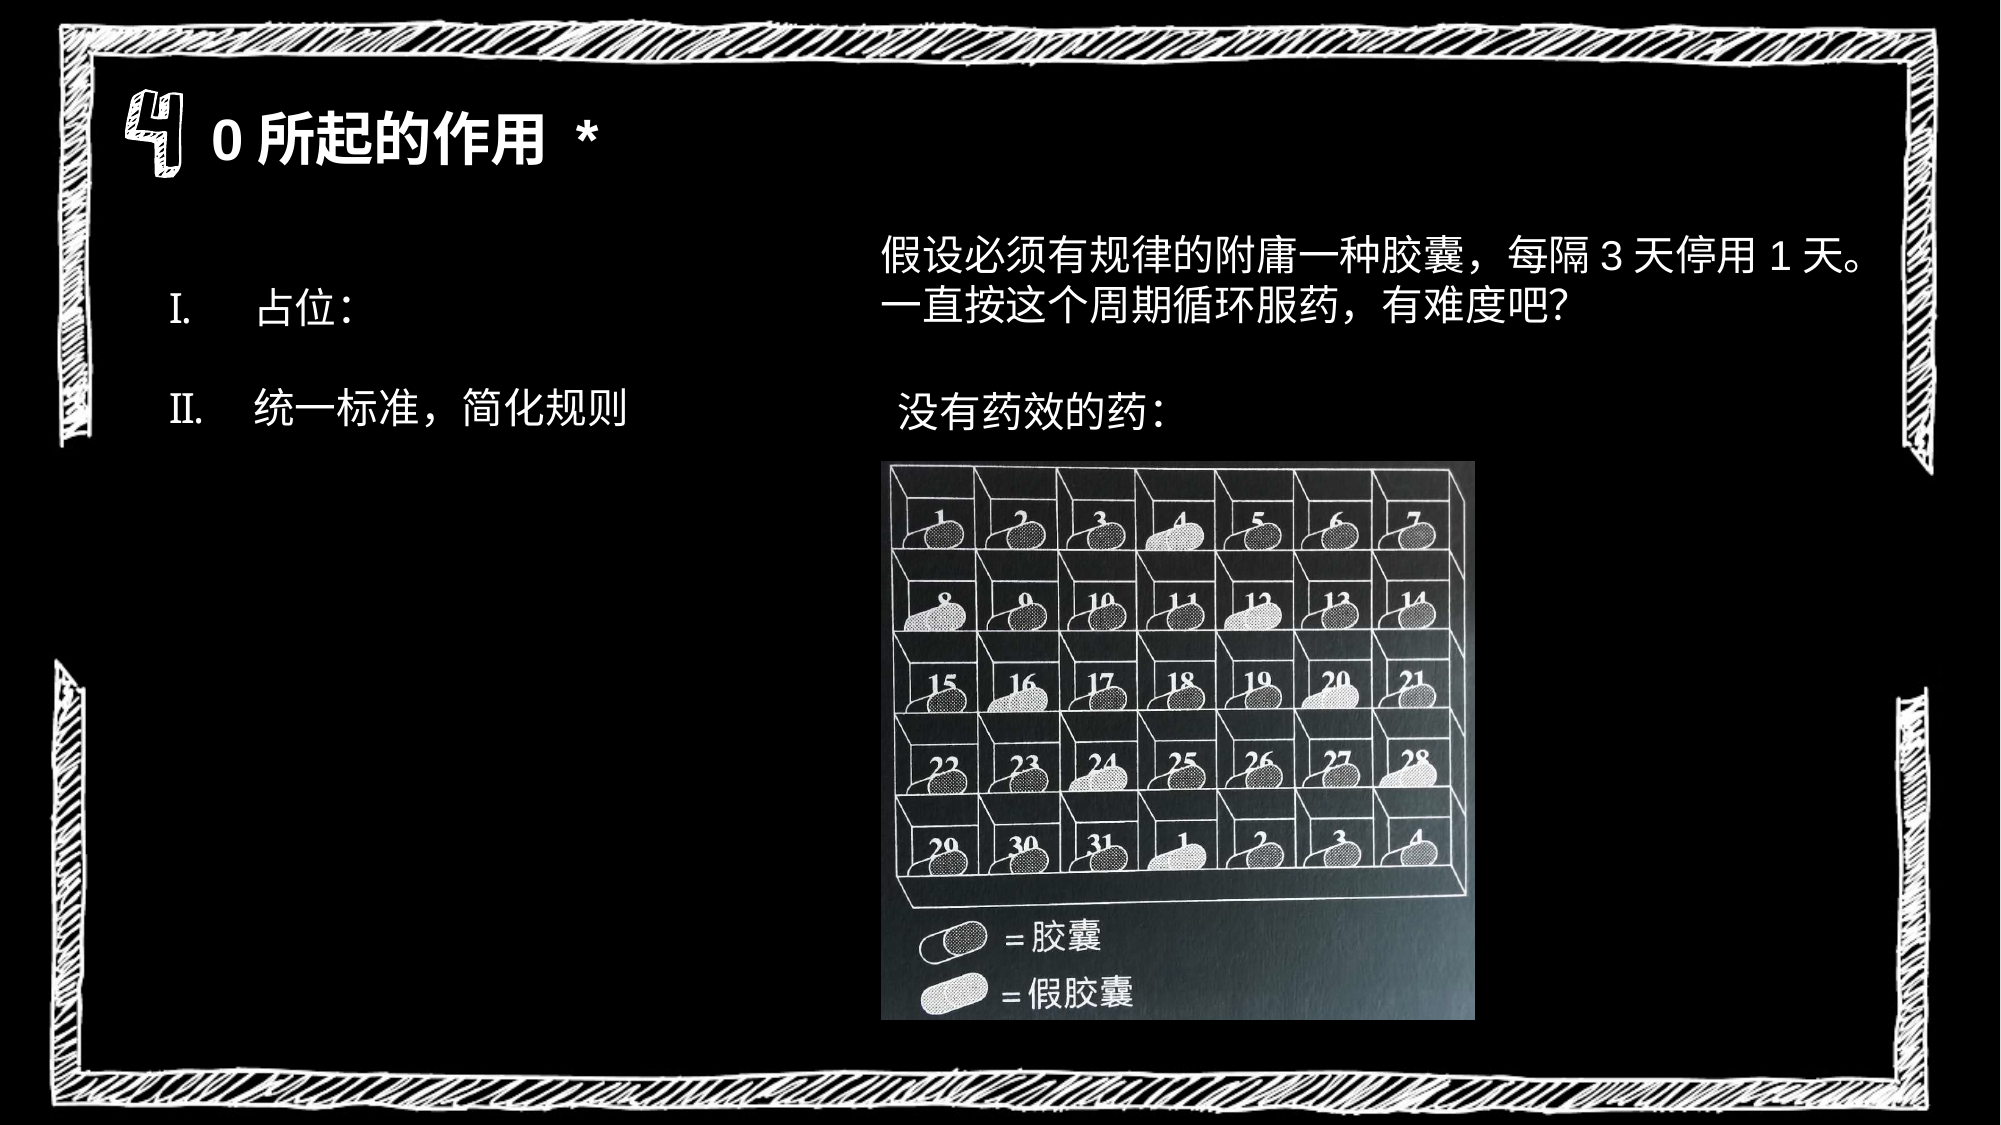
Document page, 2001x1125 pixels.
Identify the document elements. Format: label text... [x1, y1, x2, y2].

text_box [125, 89, 183, 178]
picture [0, 0, 2001, 1125]
text_box 没有药效的药： [883, 378, 1206, 443]
text_box 假设必须有规律的附庸一种胶囊，每隔3天停用1天。 一直按这个周期循环服药，有难度吧？ [865, 221, 1901, 337]
text_box 0所起的作用 * [196, 94, 1056, 180]
text_box 占位： 统一标准，简化规则 [153, 274, 720, 490]
